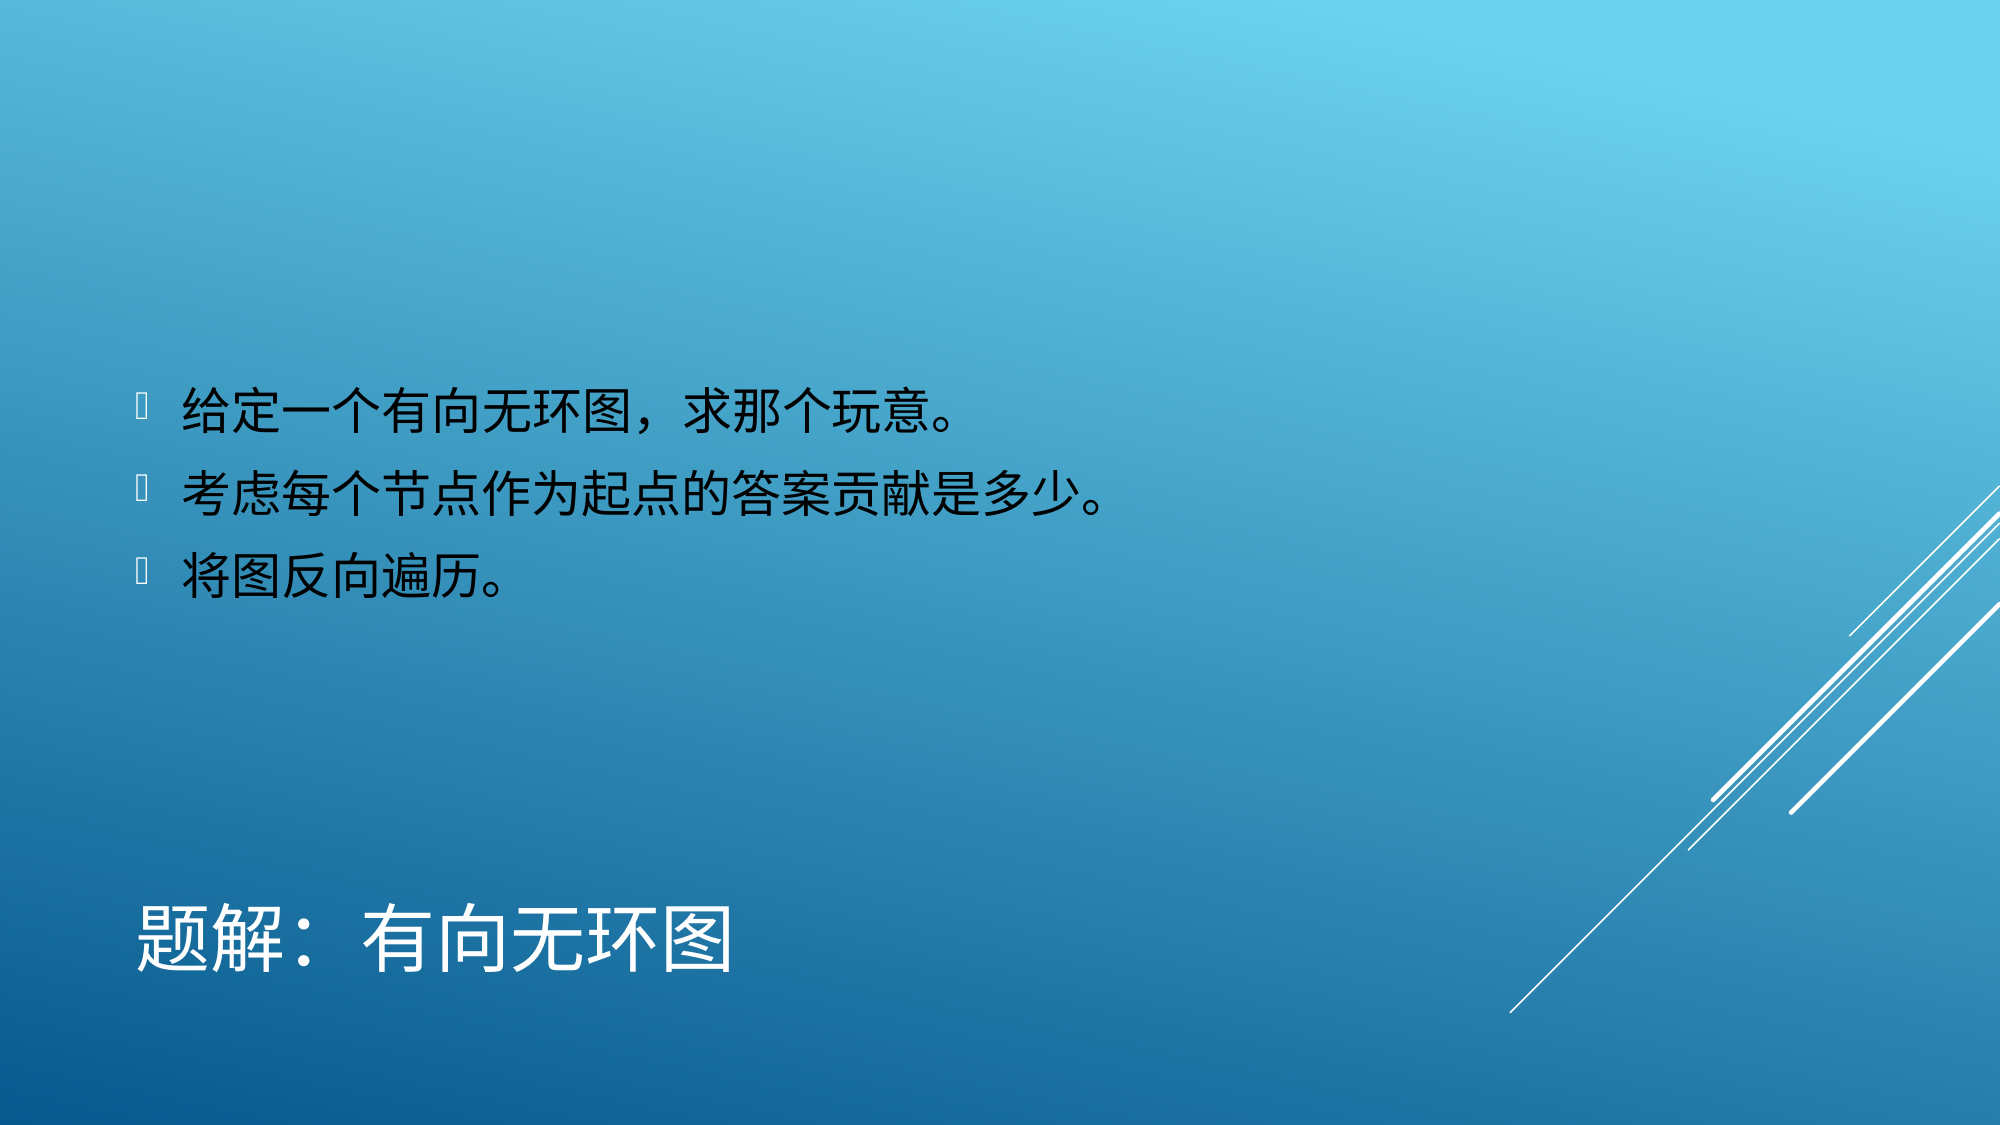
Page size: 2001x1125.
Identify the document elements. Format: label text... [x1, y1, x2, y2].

title 题解：有向无环图 [120, 812, 1044, 1060]
list 给定一个有向无环图，求那个玩意。 考虑每个节点作为起点的答案贡献是多少。 将图反向遍历。 [120, 195, 1664, 789]
